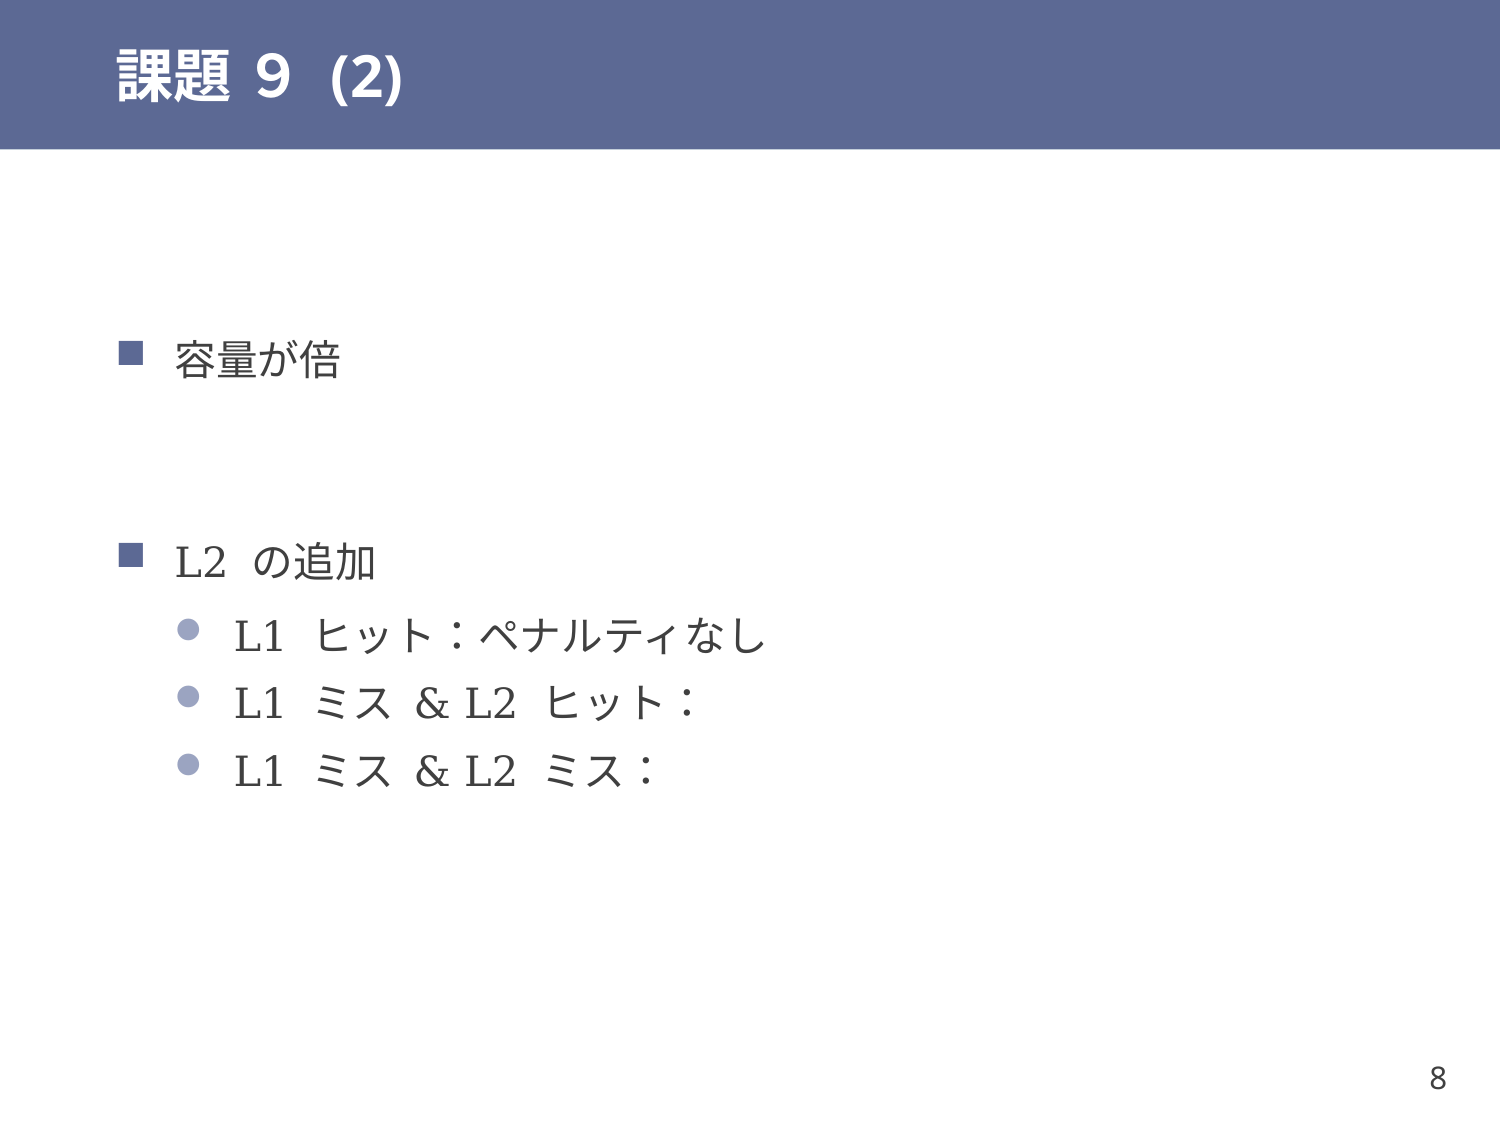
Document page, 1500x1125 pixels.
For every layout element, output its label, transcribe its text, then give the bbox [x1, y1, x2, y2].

title 課題 ９ (2) [100, 0, 1500, 150]
